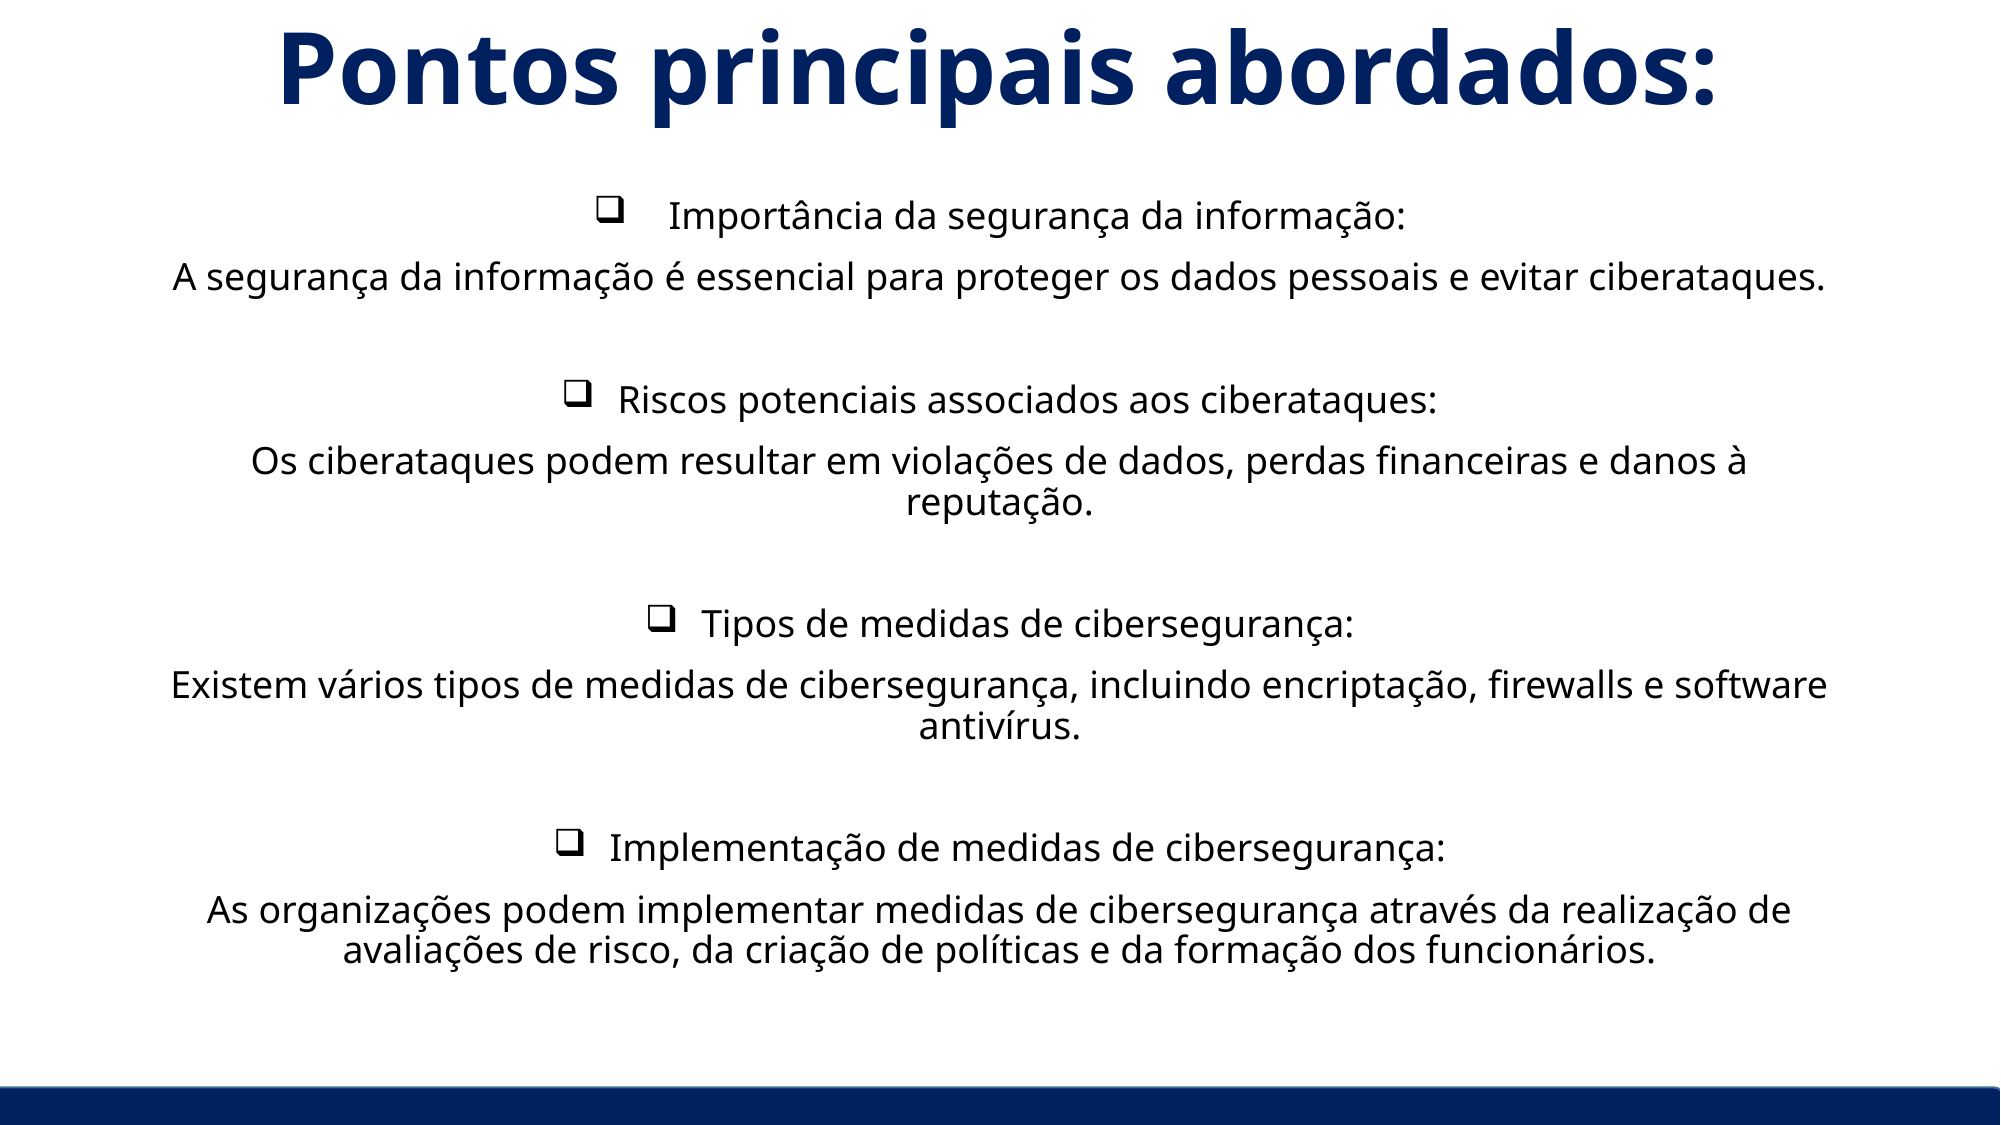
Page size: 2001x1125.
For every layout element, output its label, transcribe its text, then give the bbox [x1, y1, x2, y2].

subtitle Importância da segurança da informação: A segurança da informação é essencial para proteger os dados pessoais e evitar ciberataques. Riscos potenciais associados aos ciberataques: Os ciberataques podem resultar em violações de dados, perdas financeiras e danos à reputação. Tipos de medidas de cibersegurança: Existem vários tipos de medidas de cibersegurança, incluindo encriptação, firewalls e software antivírus. Implementação de medidas de cibersegurança: As organizações podem implementar medidas de cibersegurança através da realização de avaliações de risco, da criação de políticas e da formação dos funcionários. [150, 189, 1850, 860]
text_box [0, 1086, 2000, 1125]
text_box Pontos principais abordados: [0, 27, 2000, 134]
